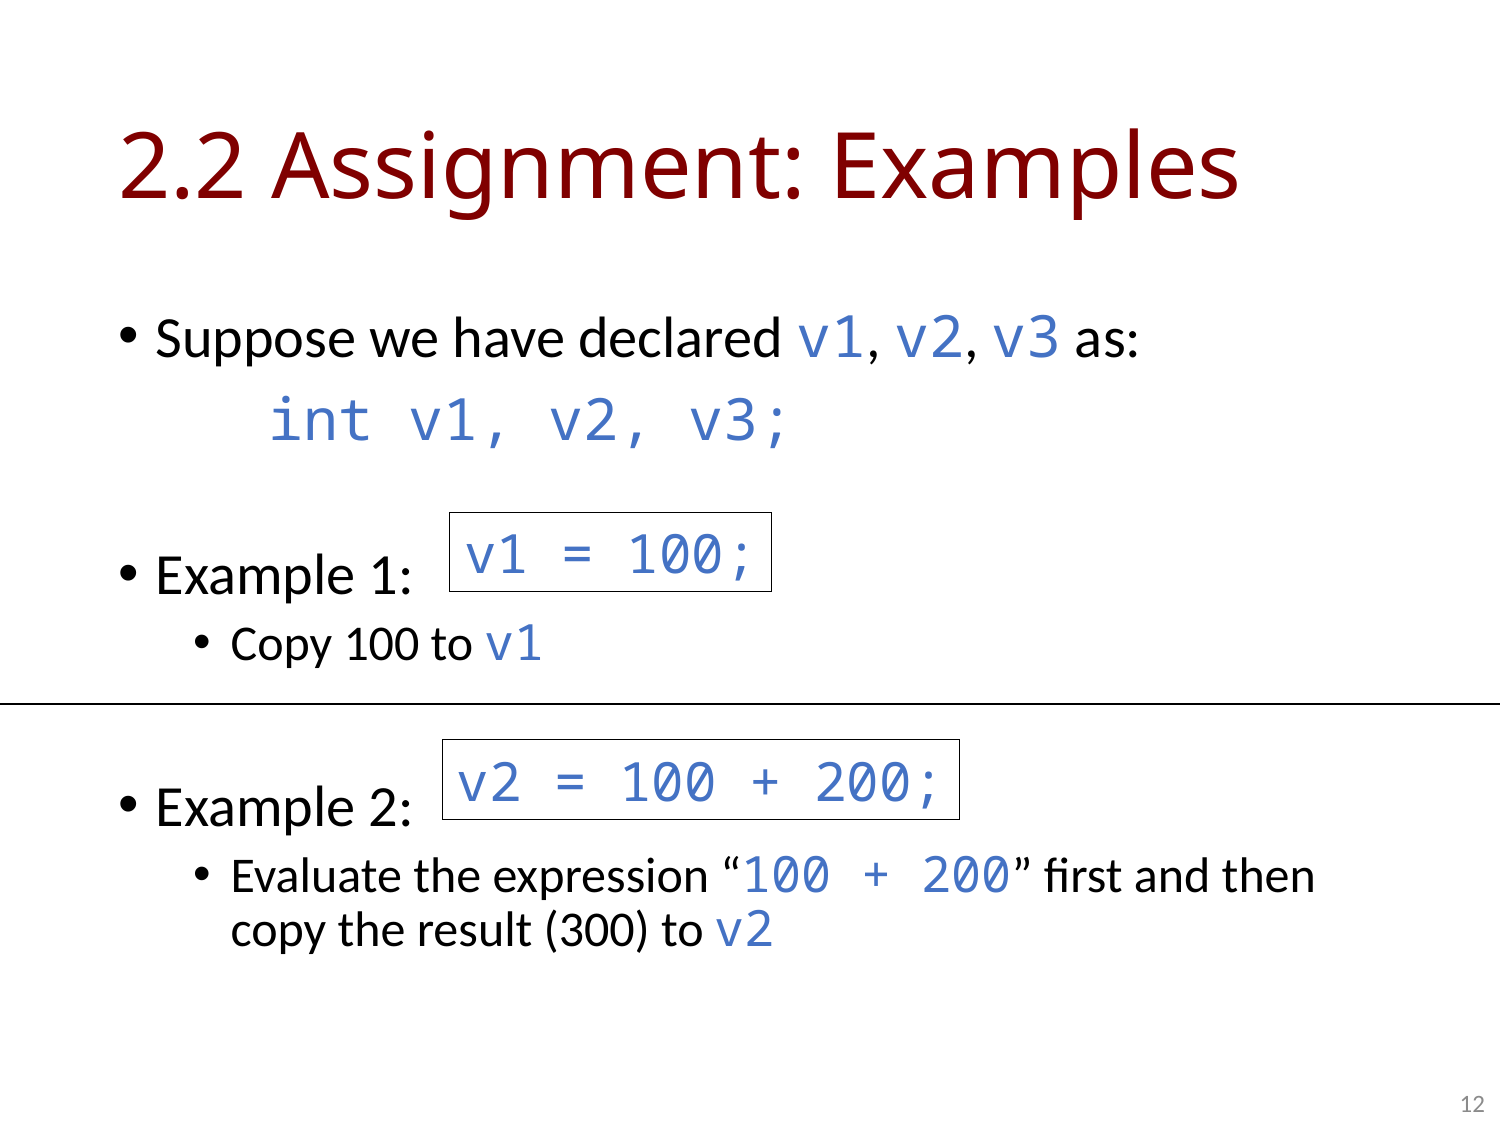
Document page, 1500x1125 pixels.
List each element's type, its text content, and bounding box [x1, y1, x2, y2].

slide_number 12 [1162, 1065, 1500, 1125]
list Suppose we have declared v1, v2, v3 as: int v1, v2, v3; Example 1: Copy 100 to v1 Example 2: Evaluate the expression “100 + 200” first and then copy the result (300) to v2 [103, 299, 1397, 703]
text_box v2 = 100 + 200; [442, 739, 960, 820]
title 2.2 Assignment: Examples [103, 59, 1397, 278]
text_box v1 = 100; [449, 512, 772, 592]
list Suppose we have declared v1, v2, v3 as: int v1, v2, v3; Example 1: Copy 100 to v1 Example 2: Evaluate the expression “100 + 200” first and then copy the result (300) to v2 [103, 705, 1397, 1014]
